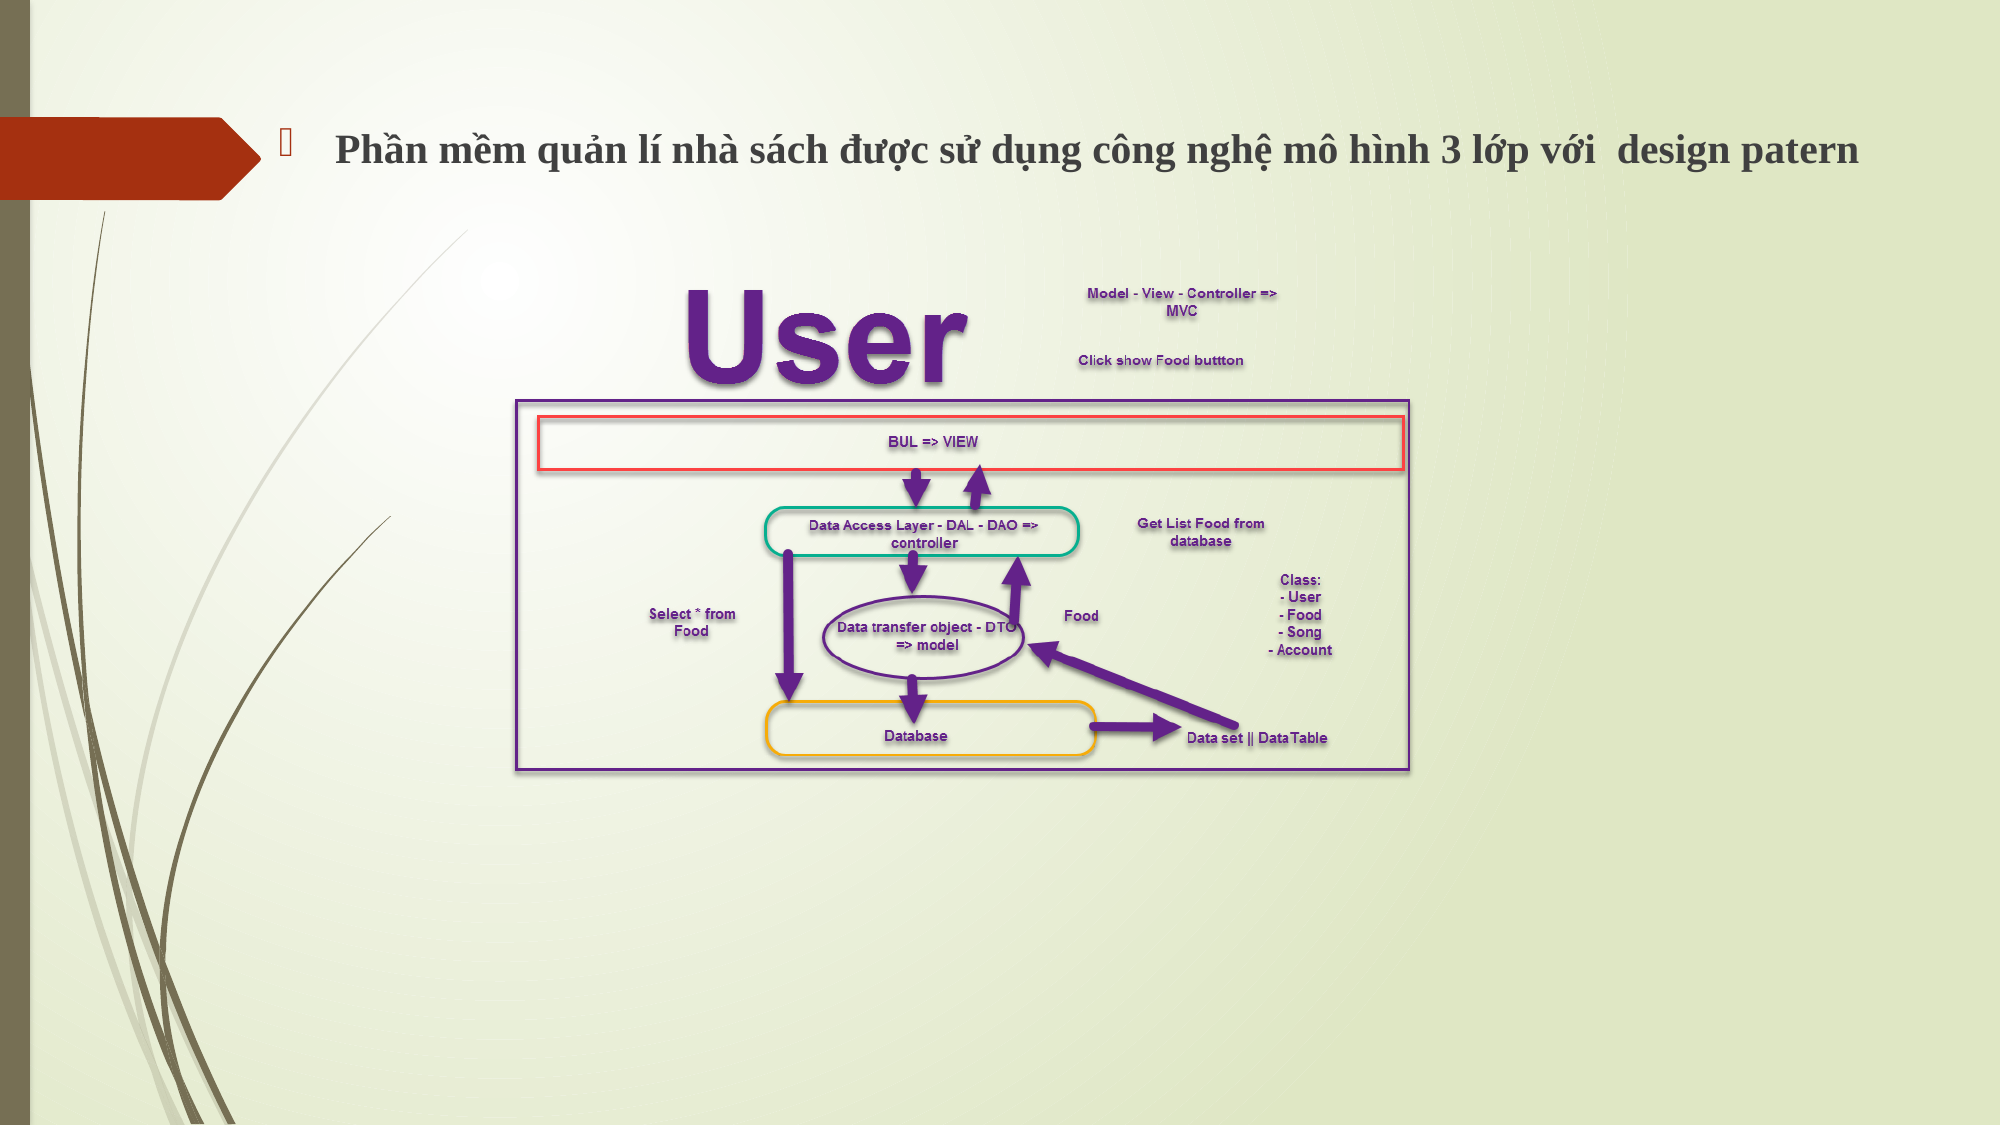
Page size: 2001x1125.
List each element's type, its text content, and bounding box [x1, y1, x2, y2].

list Phần mềm quản lí nhà sách được sử dụng công nghệ mô hình 3 lớp với design patern [263, 43, 1937, 970]
picture [495, 261, 1441, 789]
